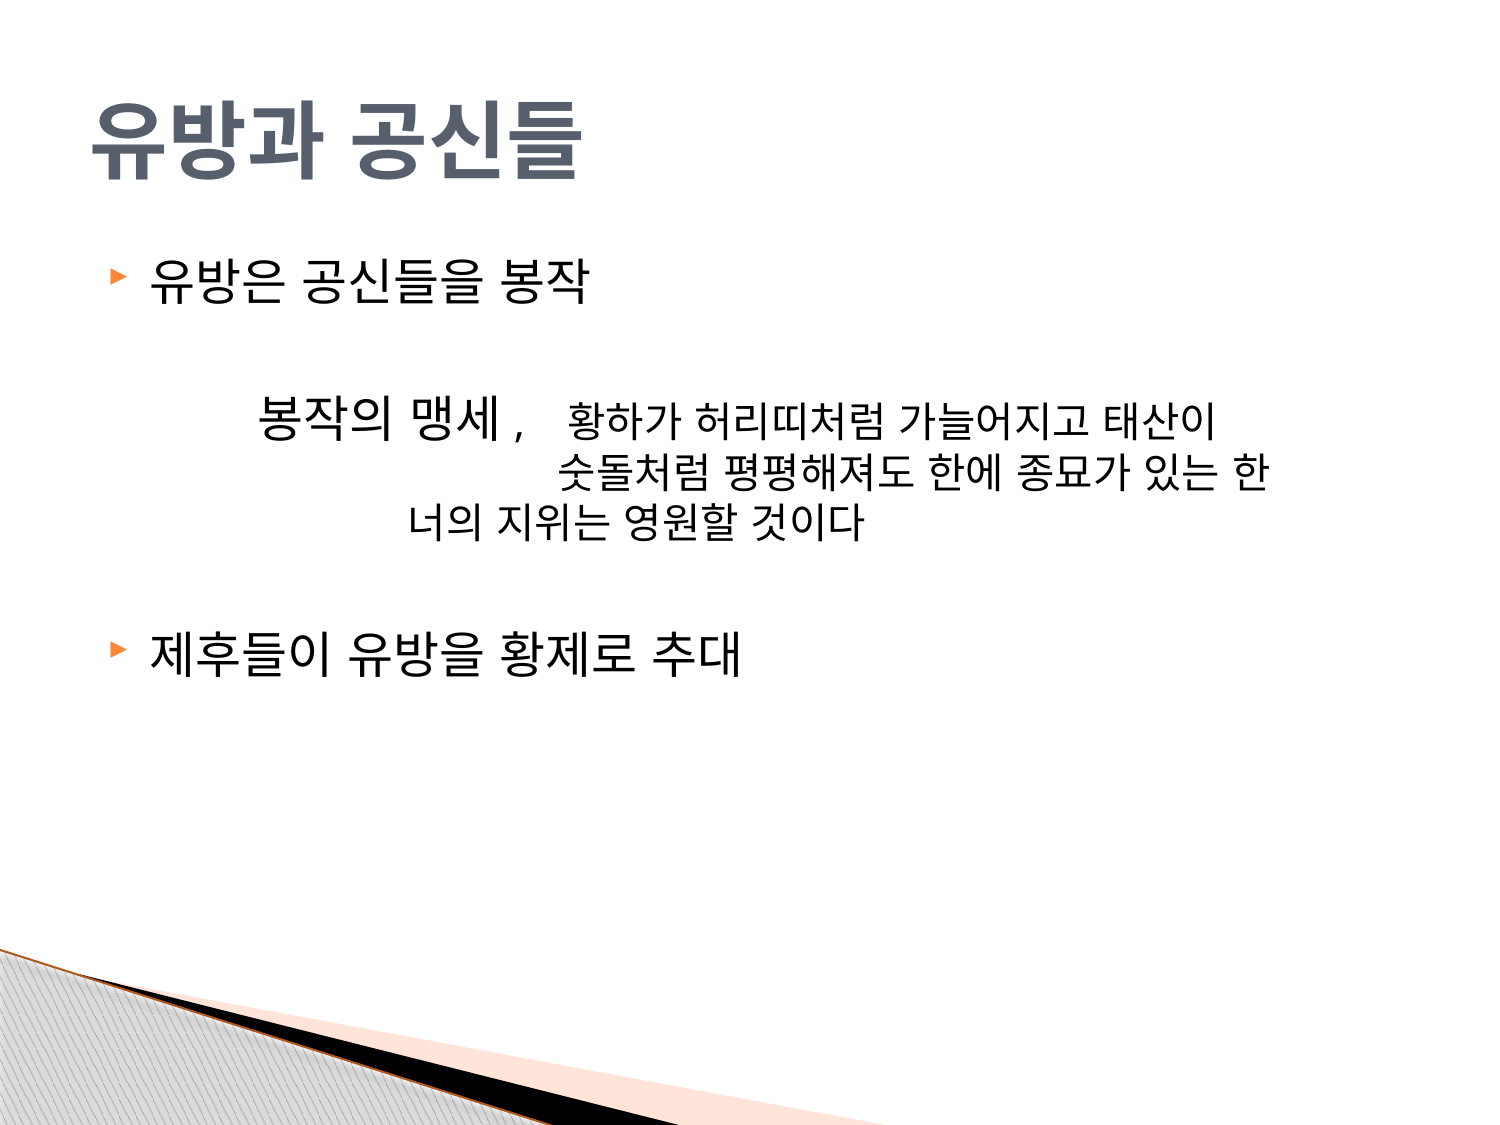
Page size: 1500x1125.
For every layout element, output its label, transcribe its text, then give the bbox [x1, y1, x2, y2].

title 유방과 공신들 [75, 45, 1425, 233]
list 유방은 공신들을 봉작 봉작의 맹세, 황하가 허리띠처럼 가늘어지고 태산이 숫돌처럼 평평해져도 한에 종묘가 있는 한 너의 지위는 영원할 것이다 제후들이 유방을 황제로 추대 [75, 243, 1425, 986]
